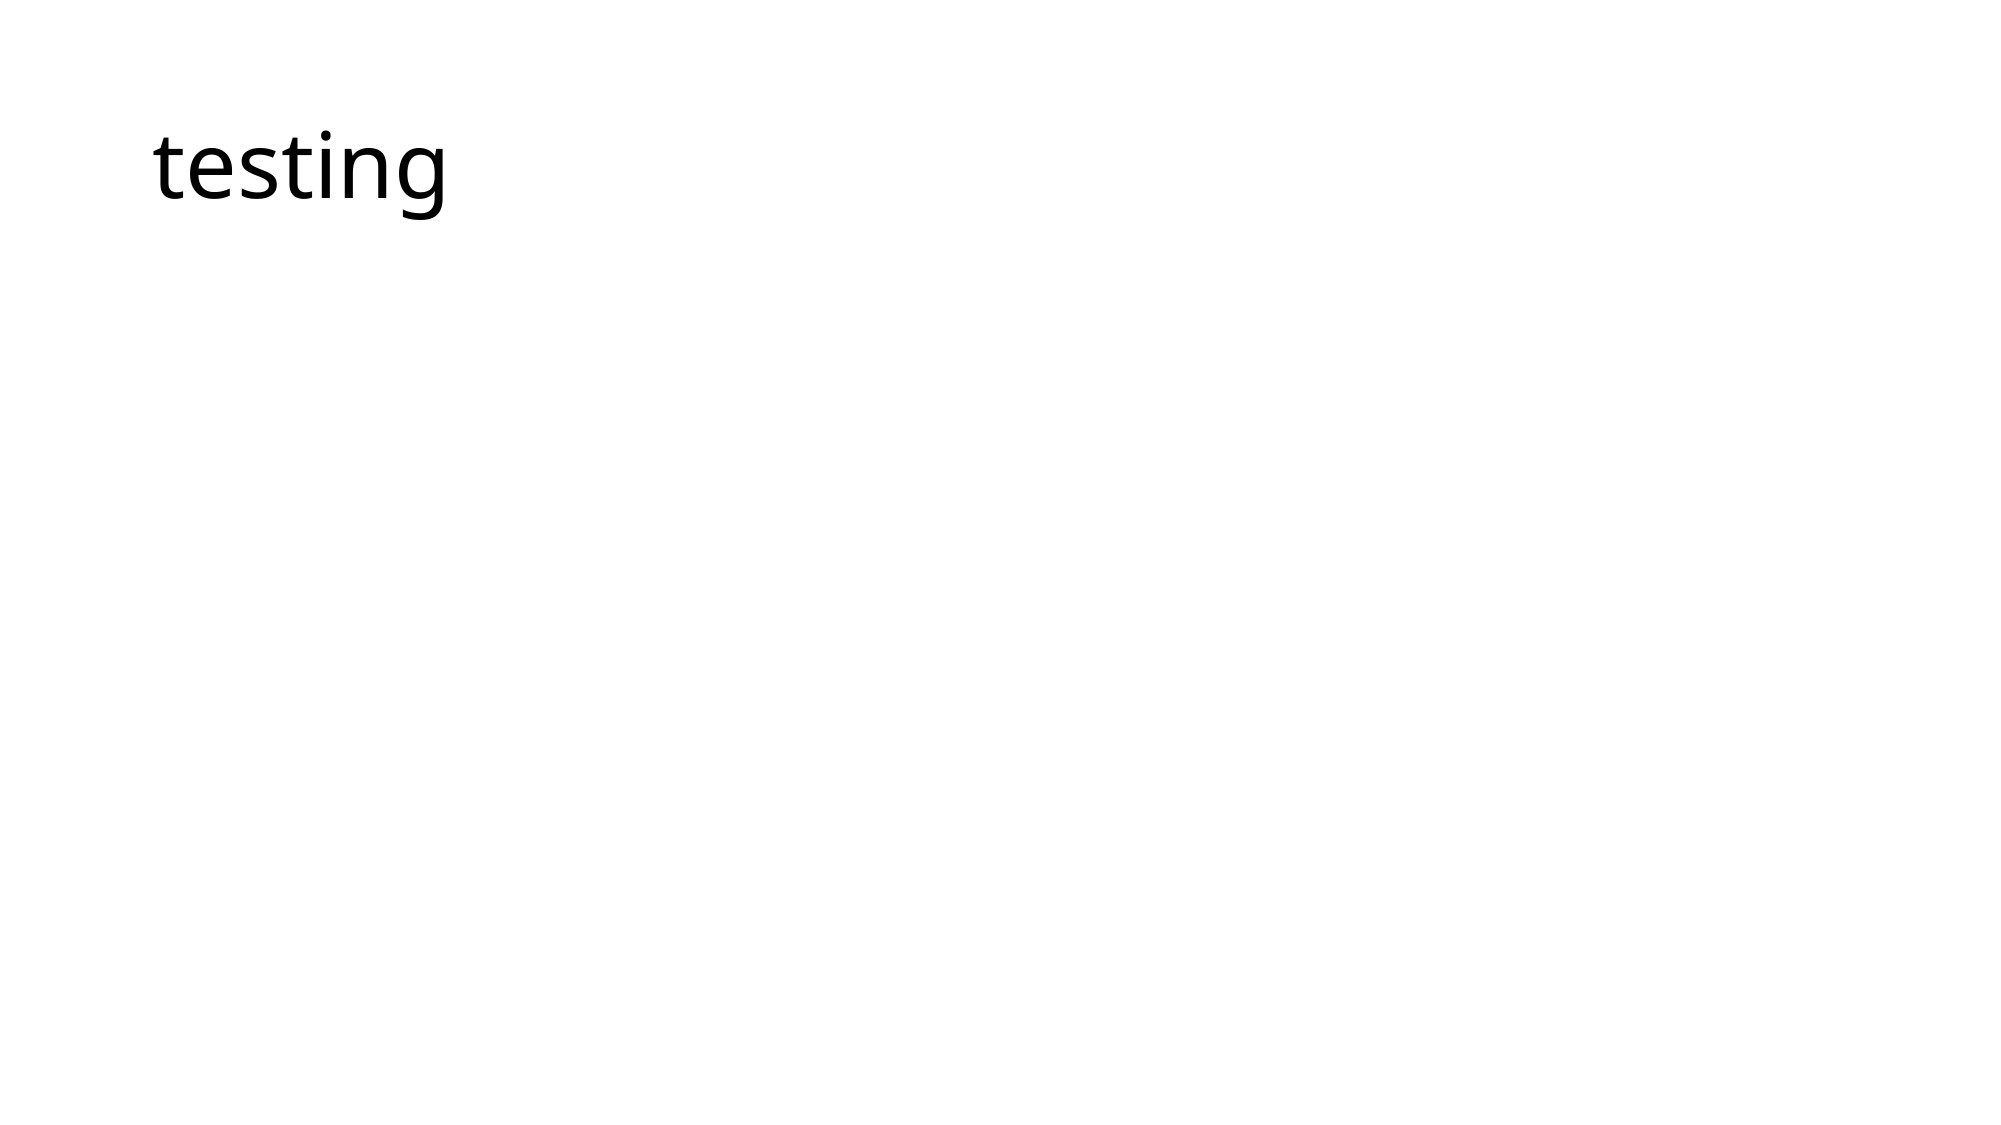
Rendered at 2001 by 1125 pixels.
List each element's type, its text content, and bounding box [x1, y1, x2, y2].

title testing [137, 59, 1863, 278]
